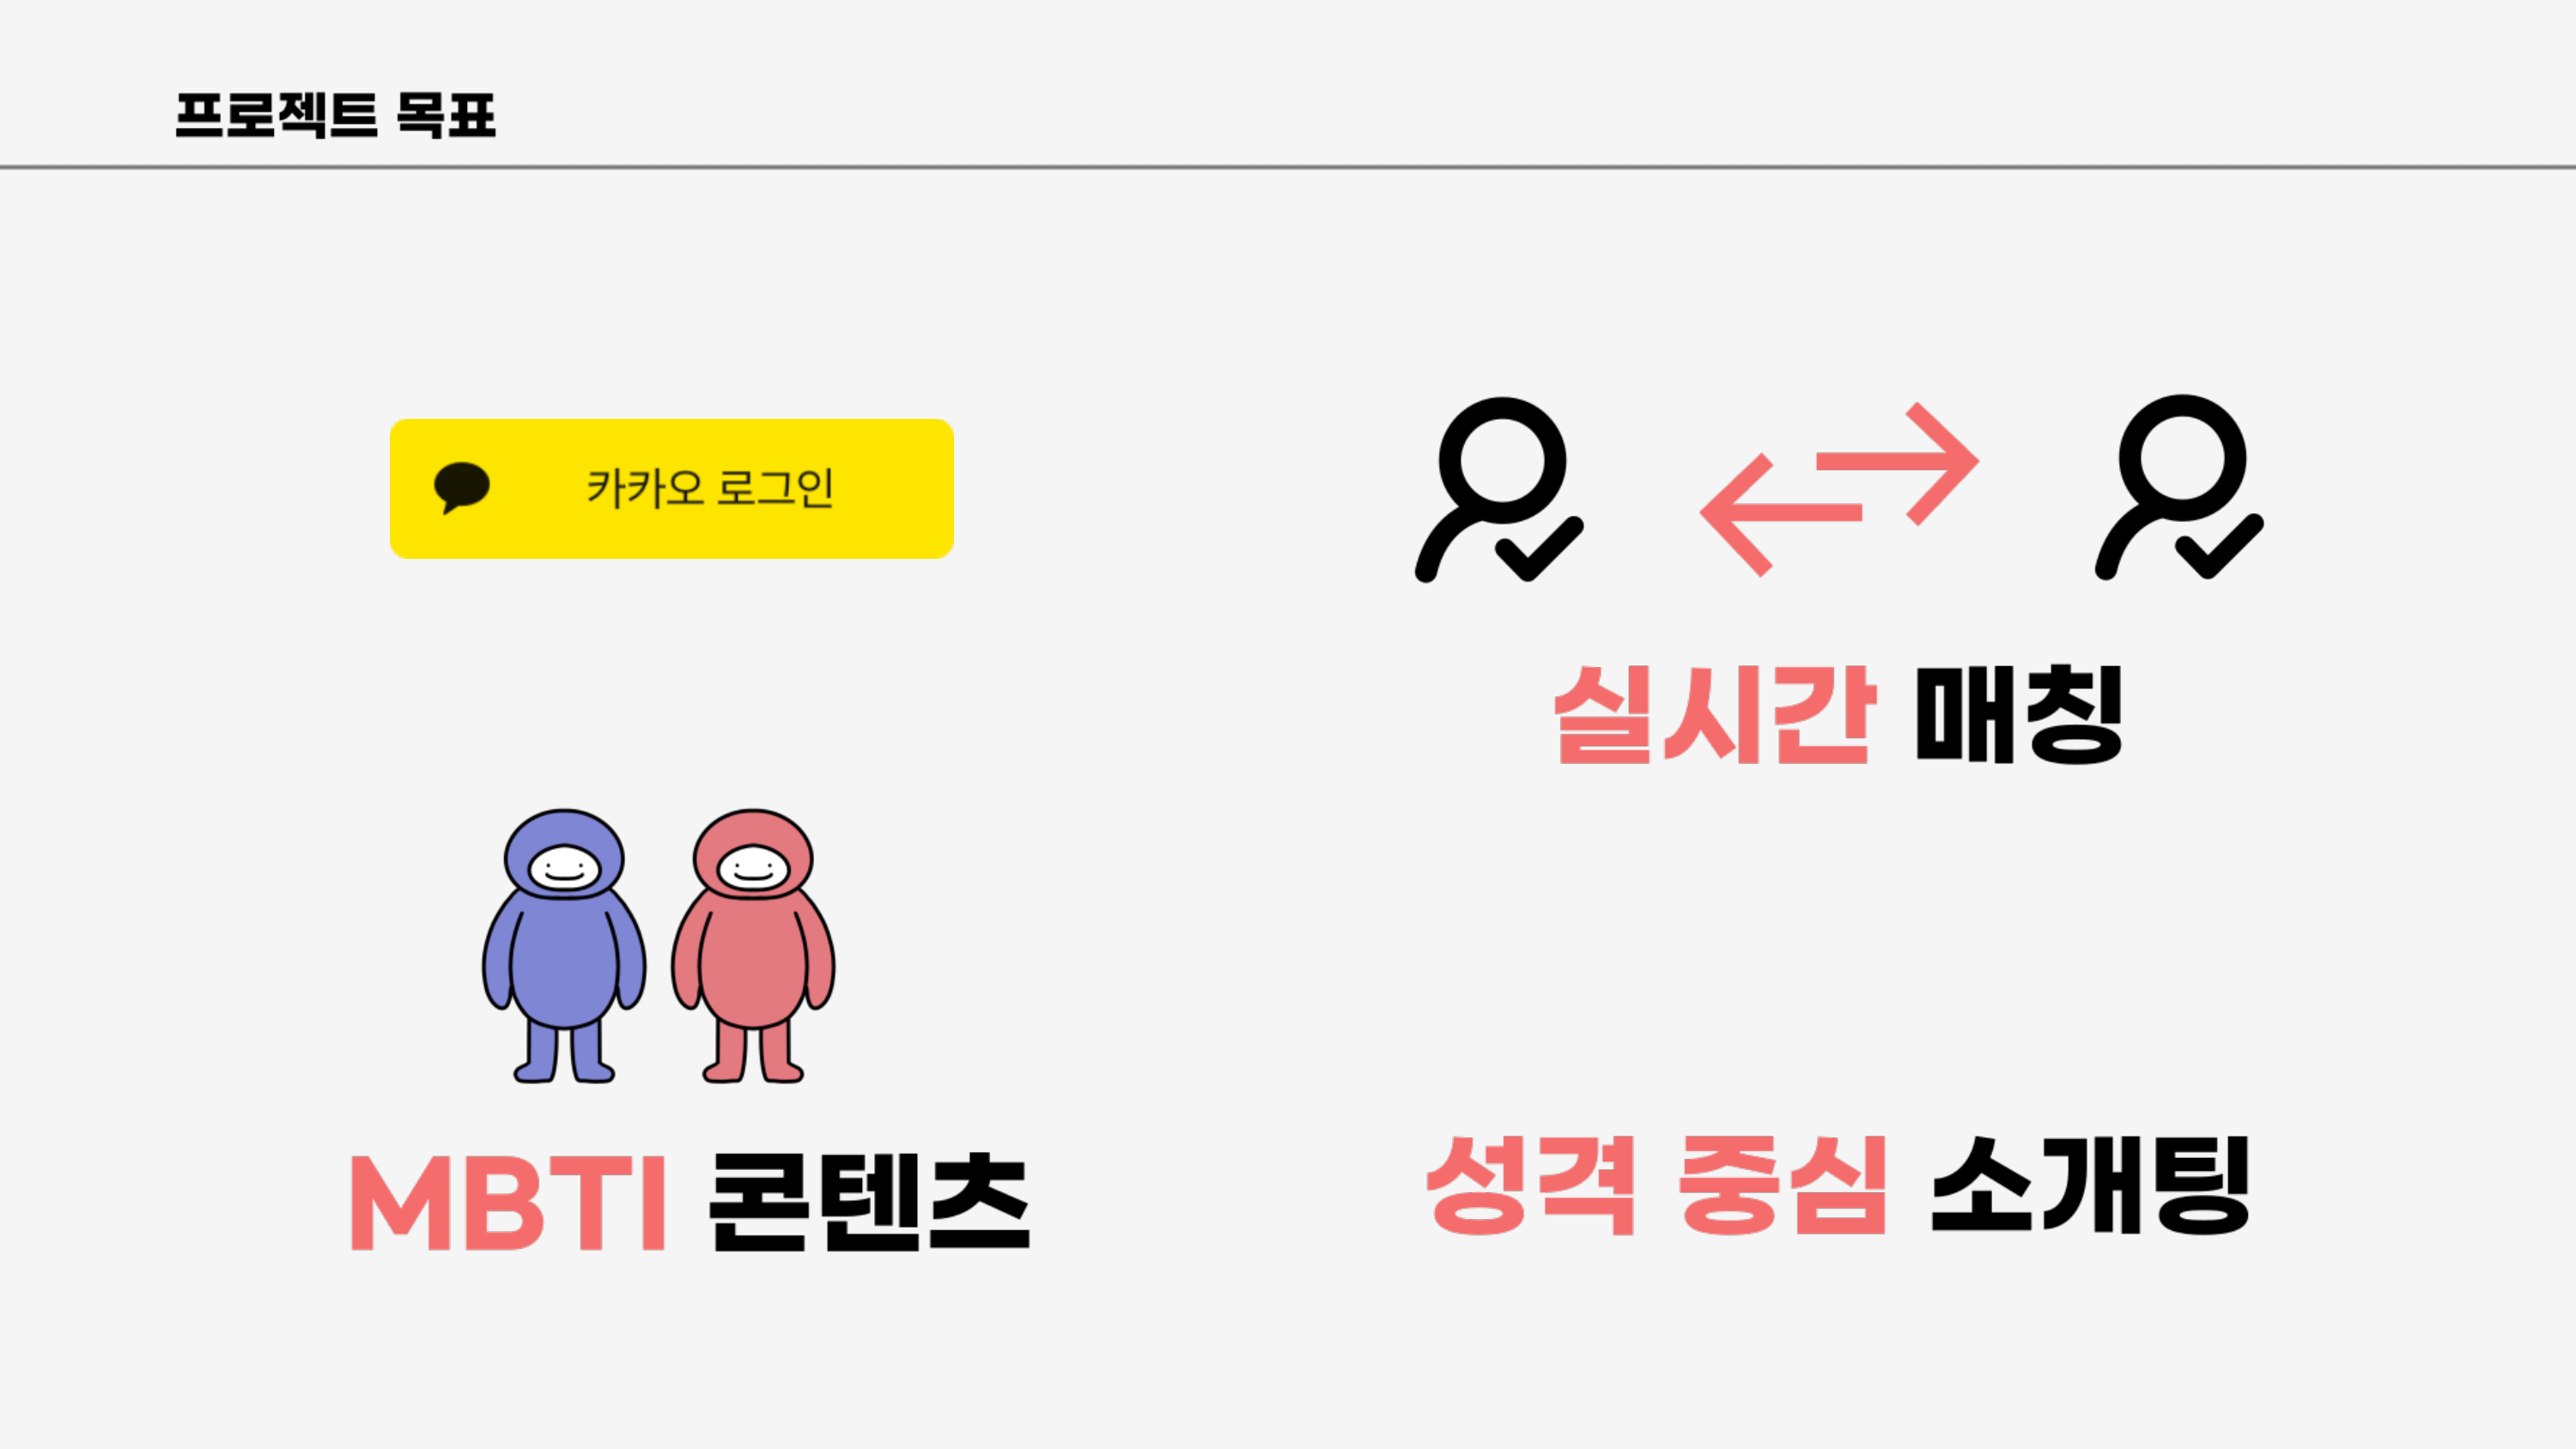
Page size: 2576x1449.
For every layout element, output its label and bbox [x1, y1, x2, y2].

text_box [389, 419, 954, 559]
text_box [1379, 367, 2300, 610]
text_box [536, 741, 972, 1117]
text_box [346, 741, 535, 1117]
picture [1390, 1100, 2303, 1288]
picture [166, 77, 522, 165]
picture [306, 1118, 1083, 1304]
text_box [0, 159, 2576, 175]
picture [1510, 629, 2177, 817]
